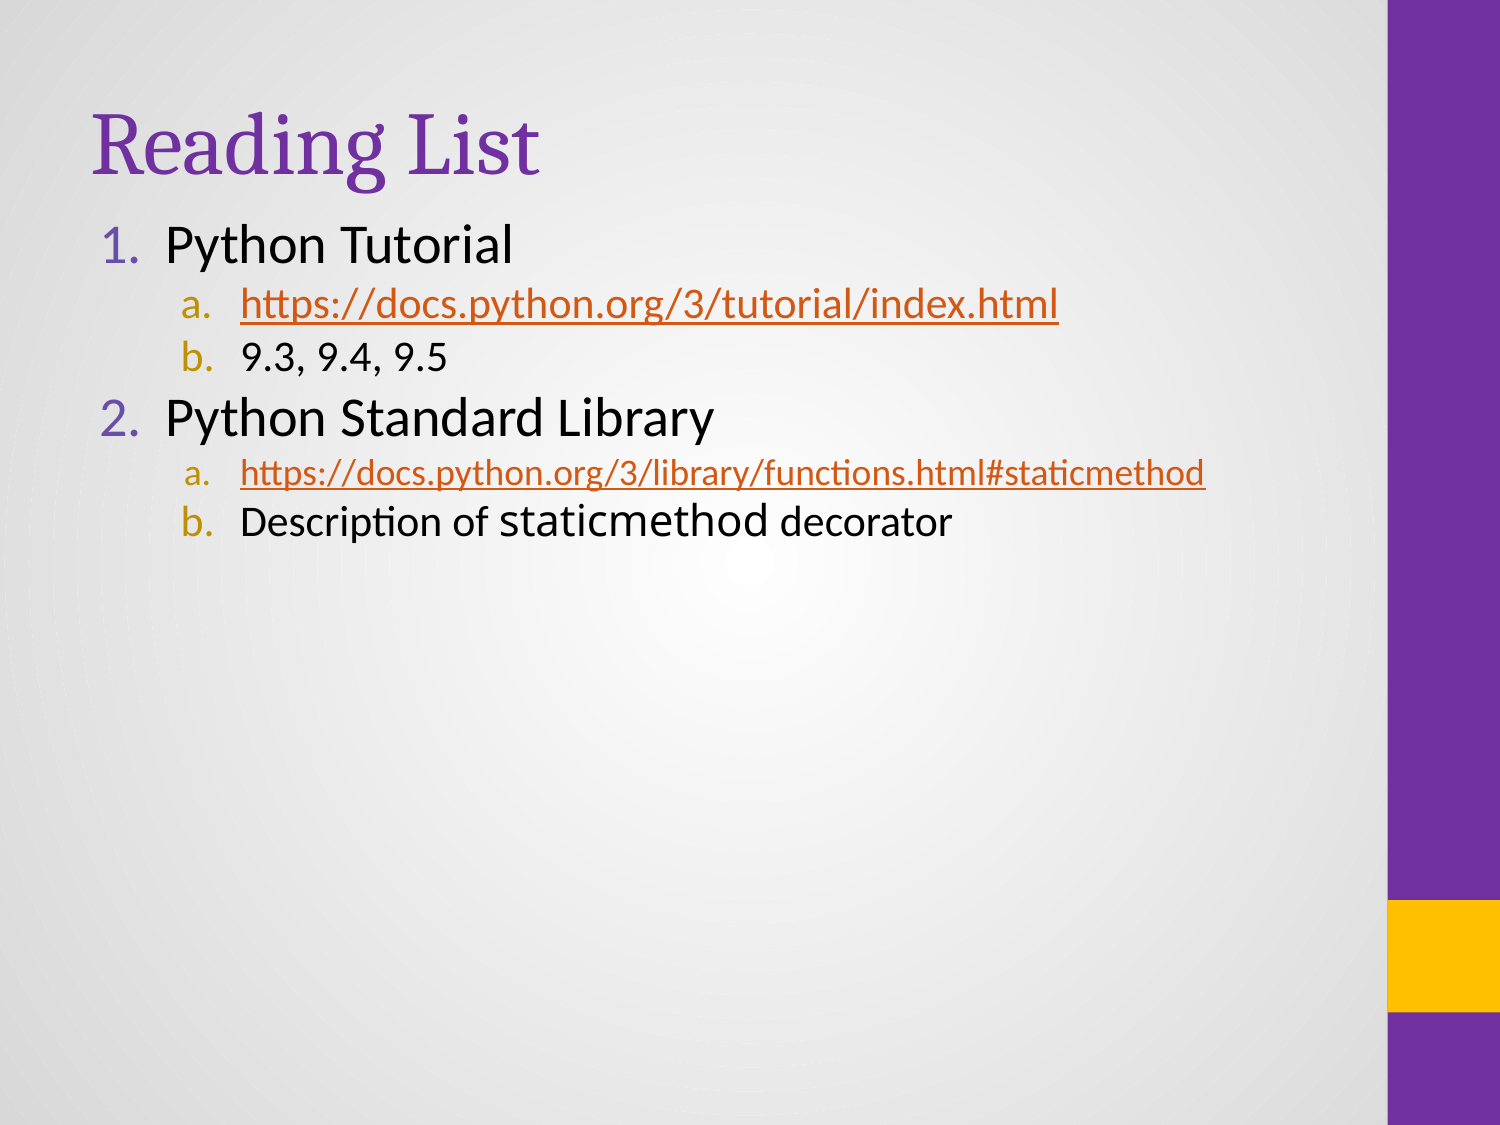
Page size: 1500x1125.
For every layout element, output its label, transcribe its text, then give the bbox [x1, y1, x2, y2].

list Python Tutorial https://docs.python.org/3/tutorial/index.html 9.3, 9.4, 9.5 Python Standard Library https://docs.python.org/3/library/functions.html#staticmethod Description of staticmethod decorator [75, 192, 1348, 1041]
title Reading List [75, 45, 1325, 192]
